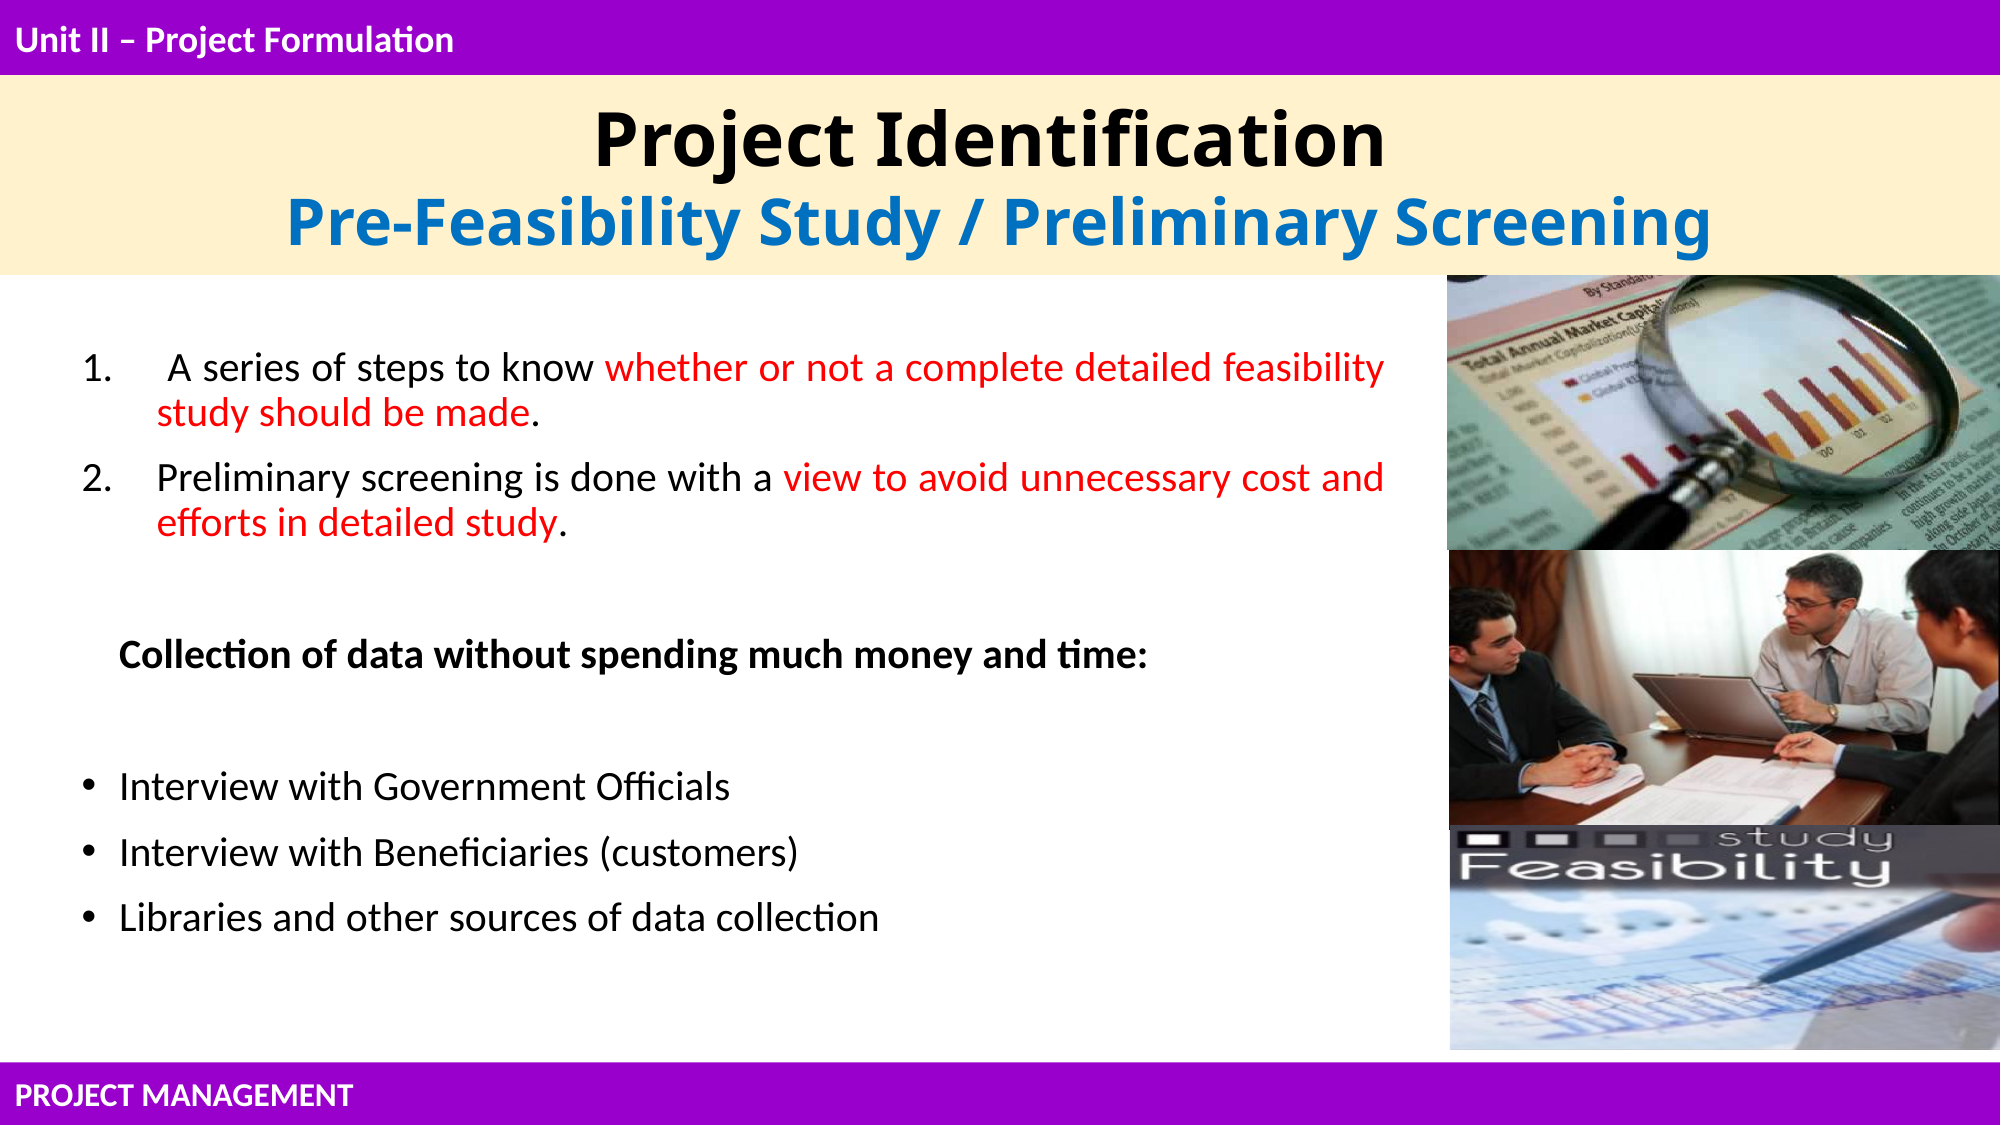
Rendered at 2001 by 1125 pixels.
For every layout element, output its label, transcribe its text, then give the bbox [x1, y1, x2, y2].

text_box PROJECT MANAGEMENT [0, 1062, 2000, 1125]
picture [1447, 274, 2000, 1050]
list A series of steps to know whether or not a complete detailed feasibility study should be made. Preliminary screening is done with a view to avoid unnecessary cost and efforts in detailed study. Collection of data without spending much money and time: Interview with Government Officials Interview with Beneficiaries (customers) Libraries and other sources of data collection [66, 337, 1400, 1000]
text_box Project Identification Pre-Feasibility Study / Preliminary Screening [0, 75, 2000, 275]
text_box Unit II – Project Formulation [0, 0, 2000, 75]
